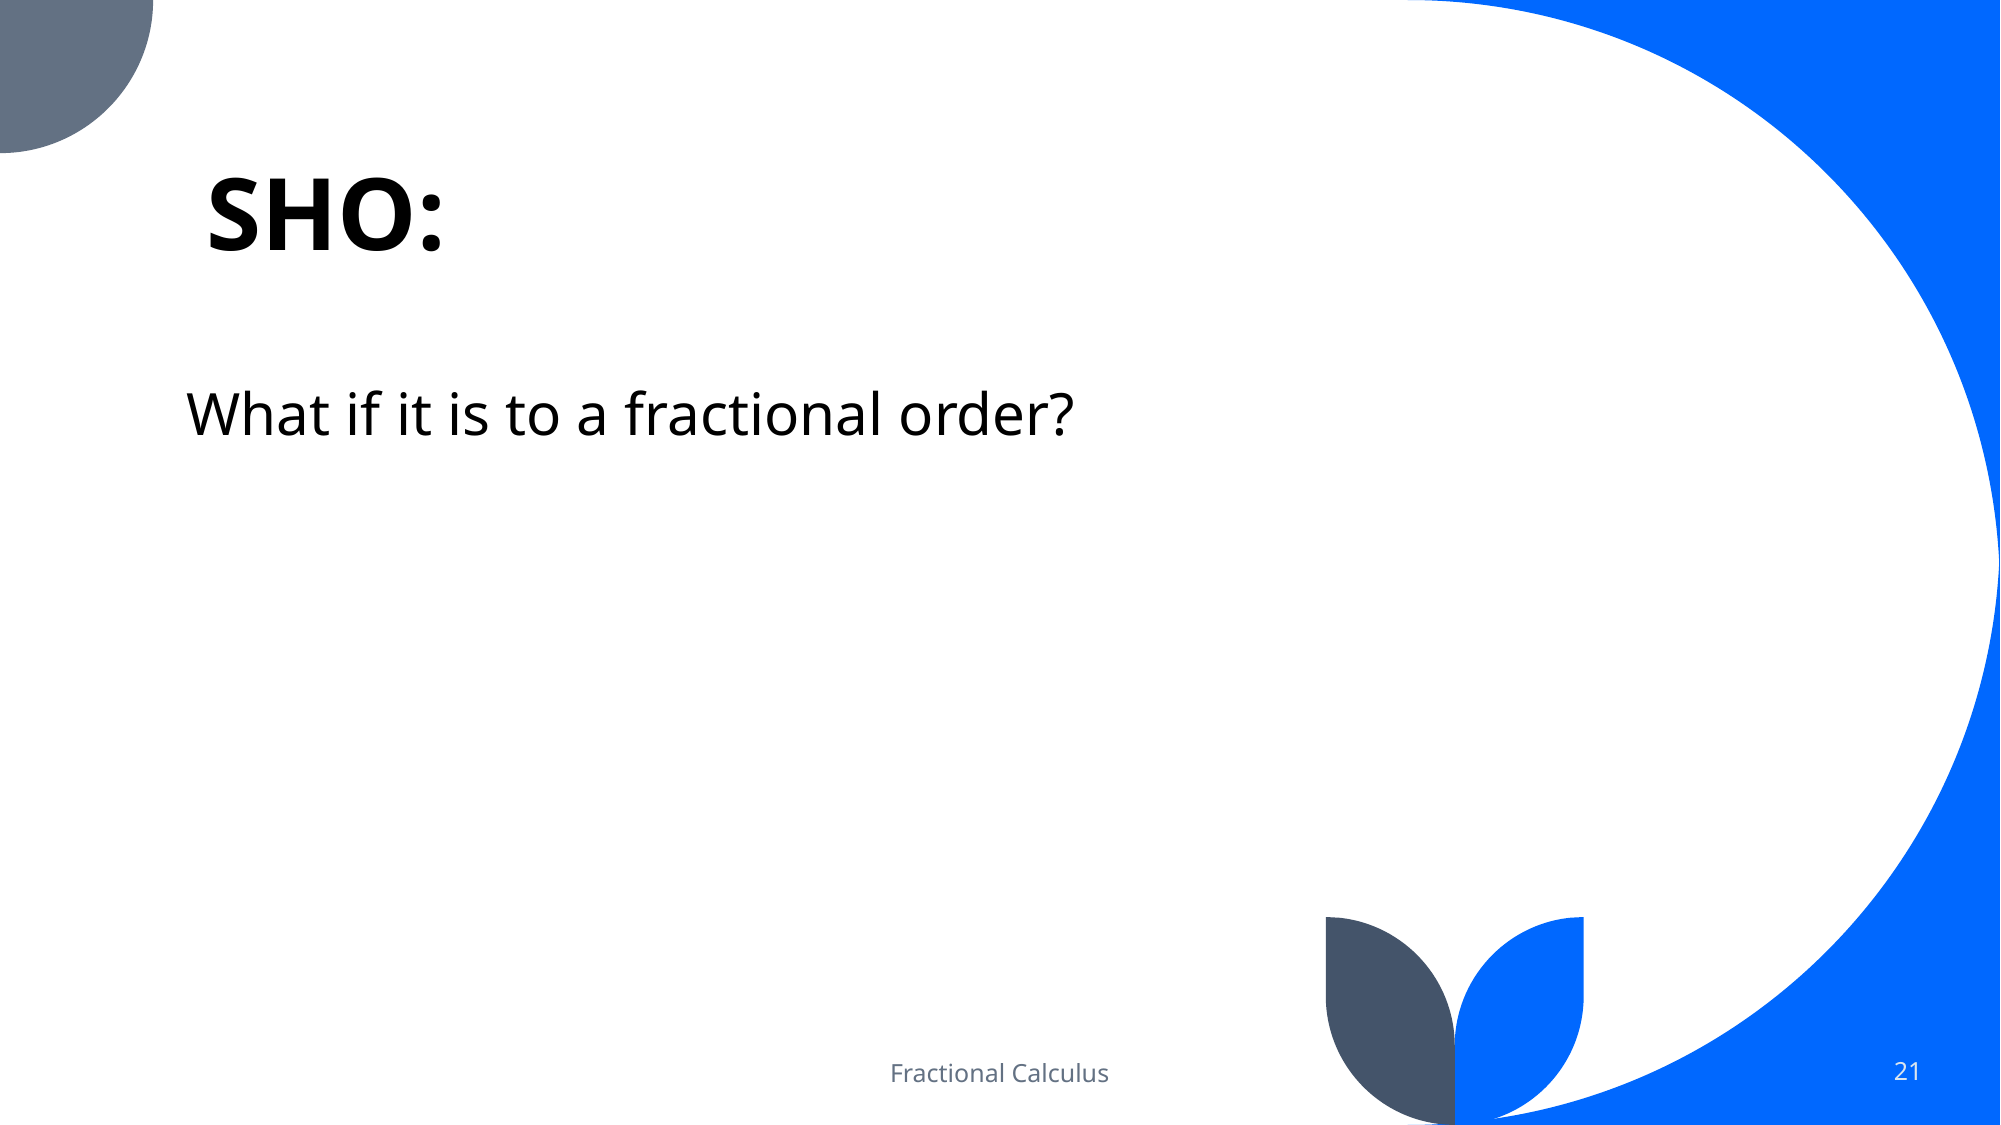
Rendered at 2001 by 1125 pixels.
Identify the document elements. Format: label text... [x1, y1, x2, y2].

slide_number 21 [1665, 1042, 1938, 1103]
title SHO: [191, 62, 1796, 280]
footer Fractional Calculus [662, 1042, 1338, 1103]
